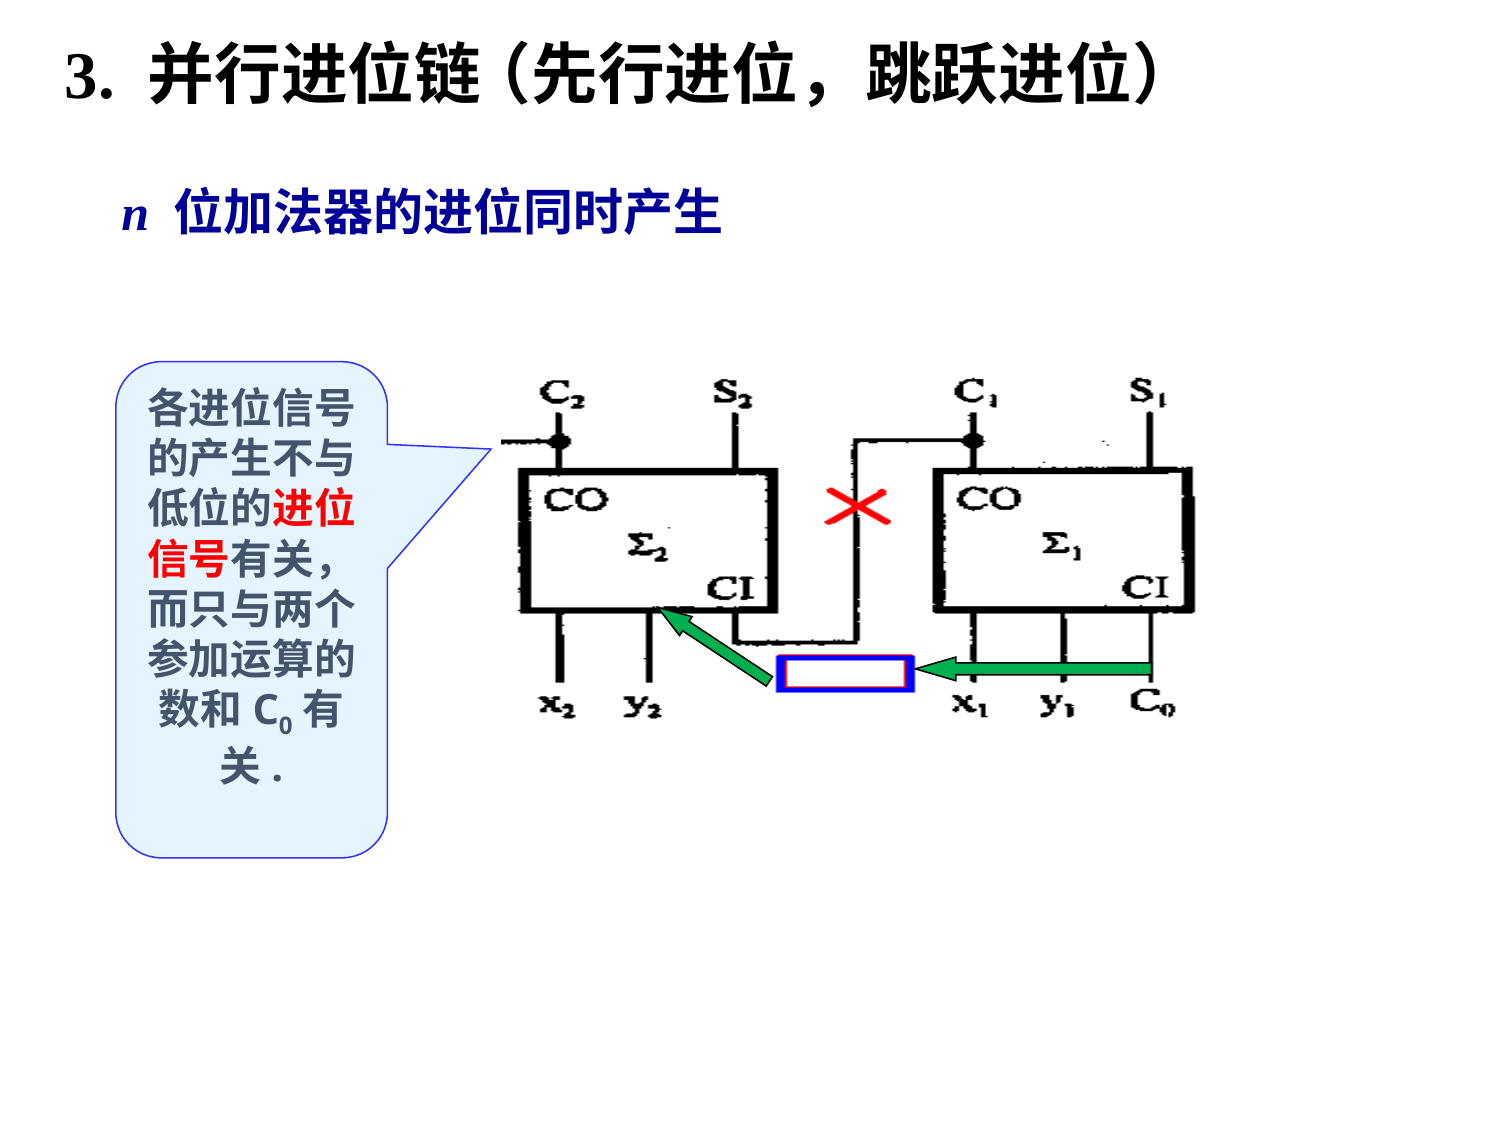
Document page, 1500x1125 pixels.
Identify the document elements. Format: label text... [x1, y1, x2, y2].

text_box （先行进位，跳跃进位） [450, 24, 1294, 120]
text_box 3. 并行进位链 [49, 24, 450, 120]
text_box n 位加法器的进位同时产生 [106, 172, 739, 248]
text_box 各进位信号的产生不与低位的进位信号有关，而只与两个参加运算的数和C0有关. [115, 361, 492, 858]
picture [501, 373, 1211, 726]
